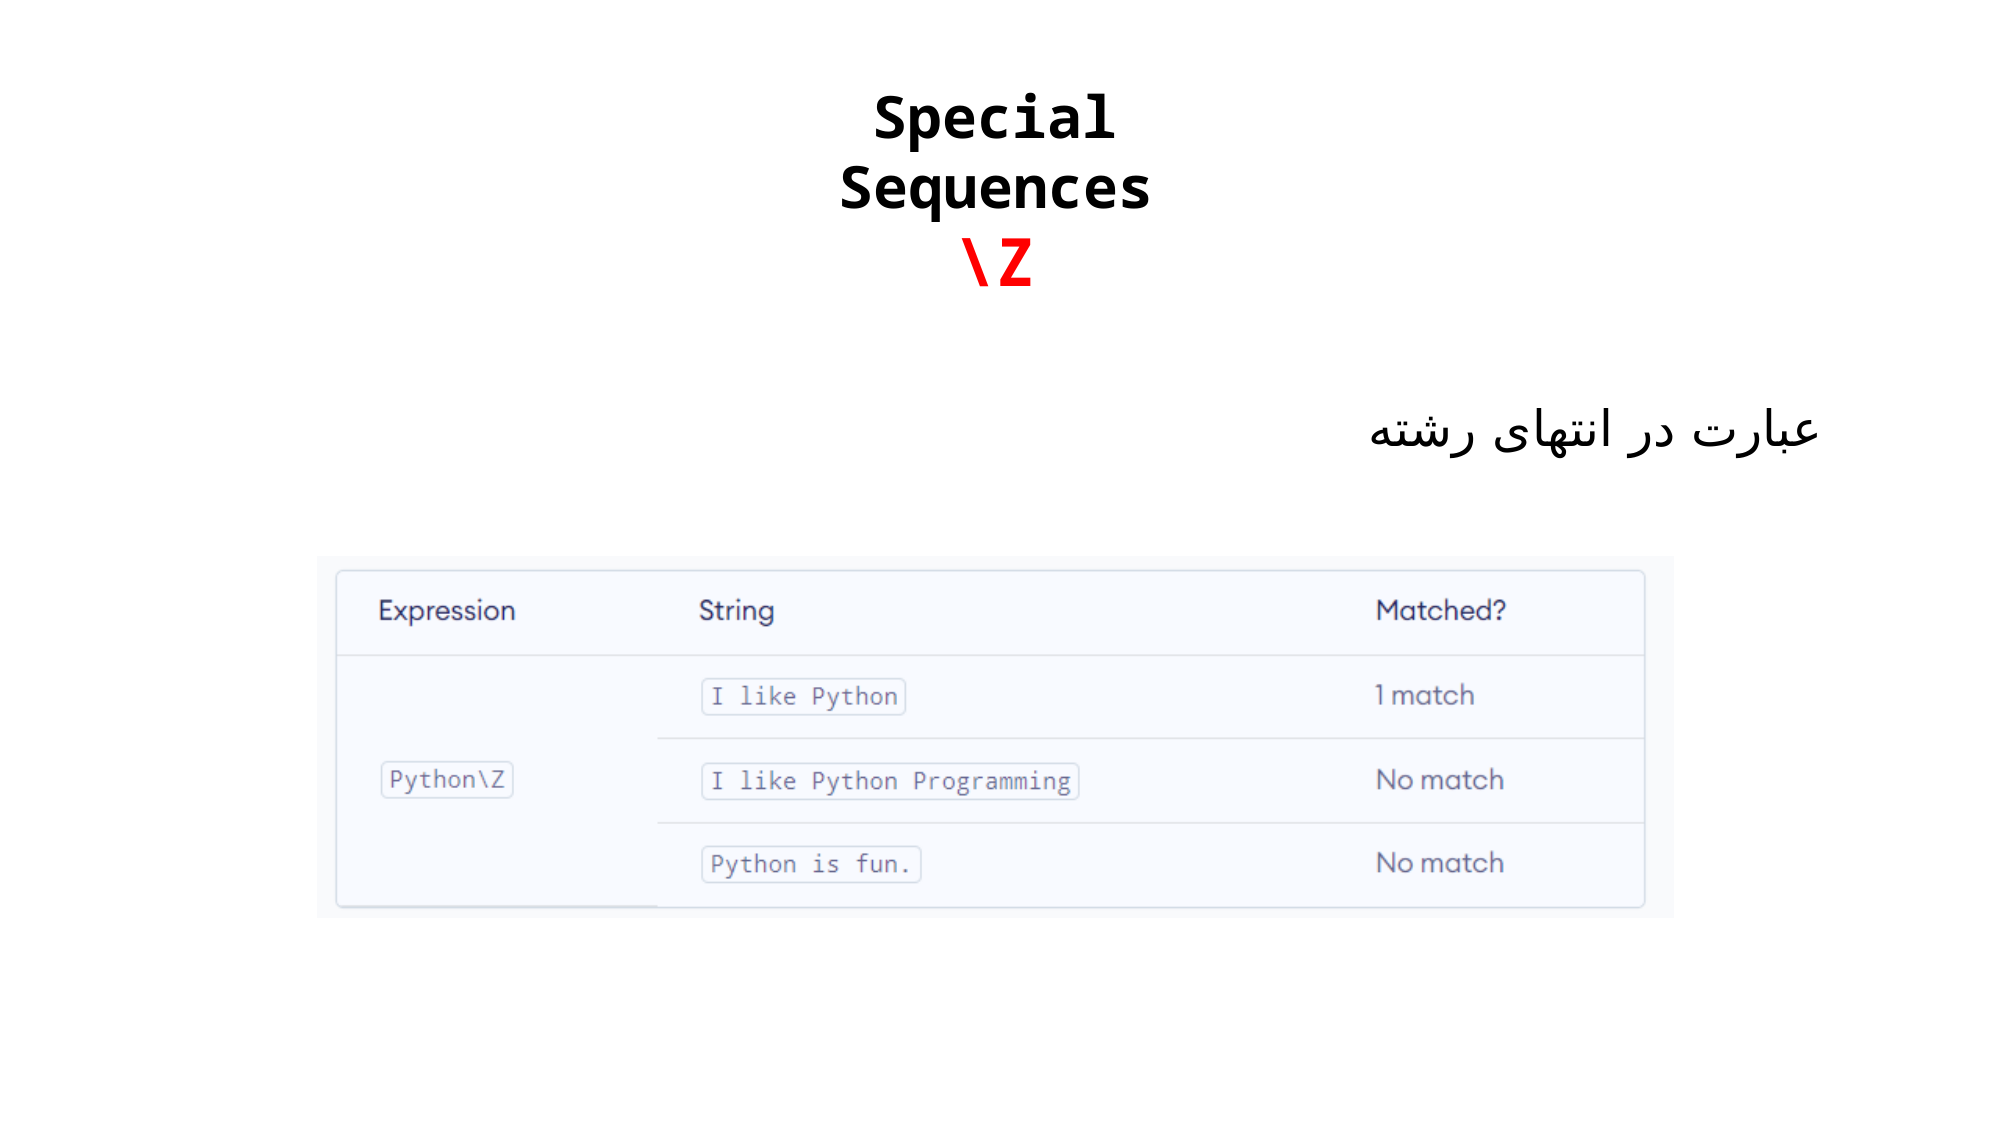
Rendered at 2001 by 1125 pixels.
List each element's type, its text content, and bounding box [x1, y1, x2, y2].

picture [317, 556, 1674, 918]
text_box عبارت در انتهای رشته [1353, 388, 1838, 464]
text_box Special Sequences \Z [683, 72, 1308, 308]
